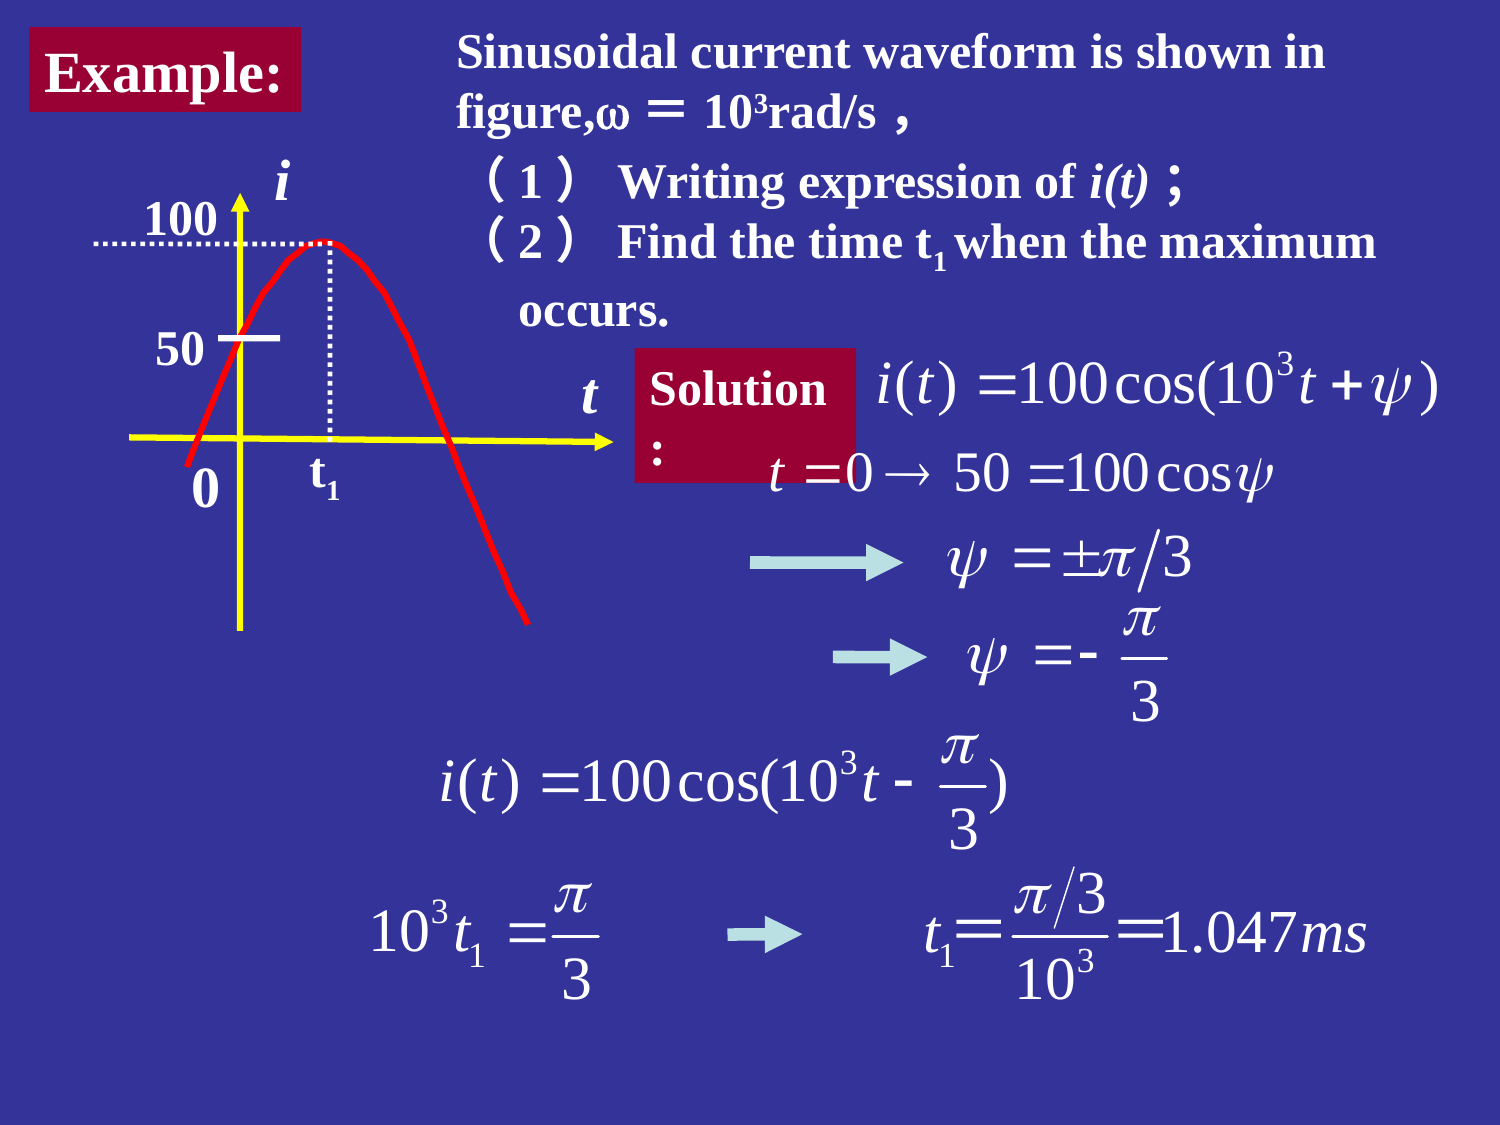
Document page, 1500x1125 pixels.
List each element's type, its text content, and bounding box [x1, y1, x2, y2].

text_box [916, 855, 1383, 1014]
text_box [962, 576, 1179, 736]
text_box Sinusoidal current waveform is shown in figure,＝103rad/s， （1）Writing expression of i(t)； （2）Find the time t1 when the maximum occurs. [441, 11, 1499, 345]
text_box Example: [29, 27, 302, 112]
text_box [942, 515, 1199, 603]
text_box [430, 703, 1019, 864]
text_box [832, 650, 928, 664]
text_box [93, 134, 614, 632]
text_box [760, 438, 1289, 516]
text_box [867, 336, 1451, 429]
text_box [727, 927, 803, 941]
text_box [749, 556, 904, 569]
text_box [365, 853, 614, 1014]
text_box Solution: [634, 348, 857, 483]
